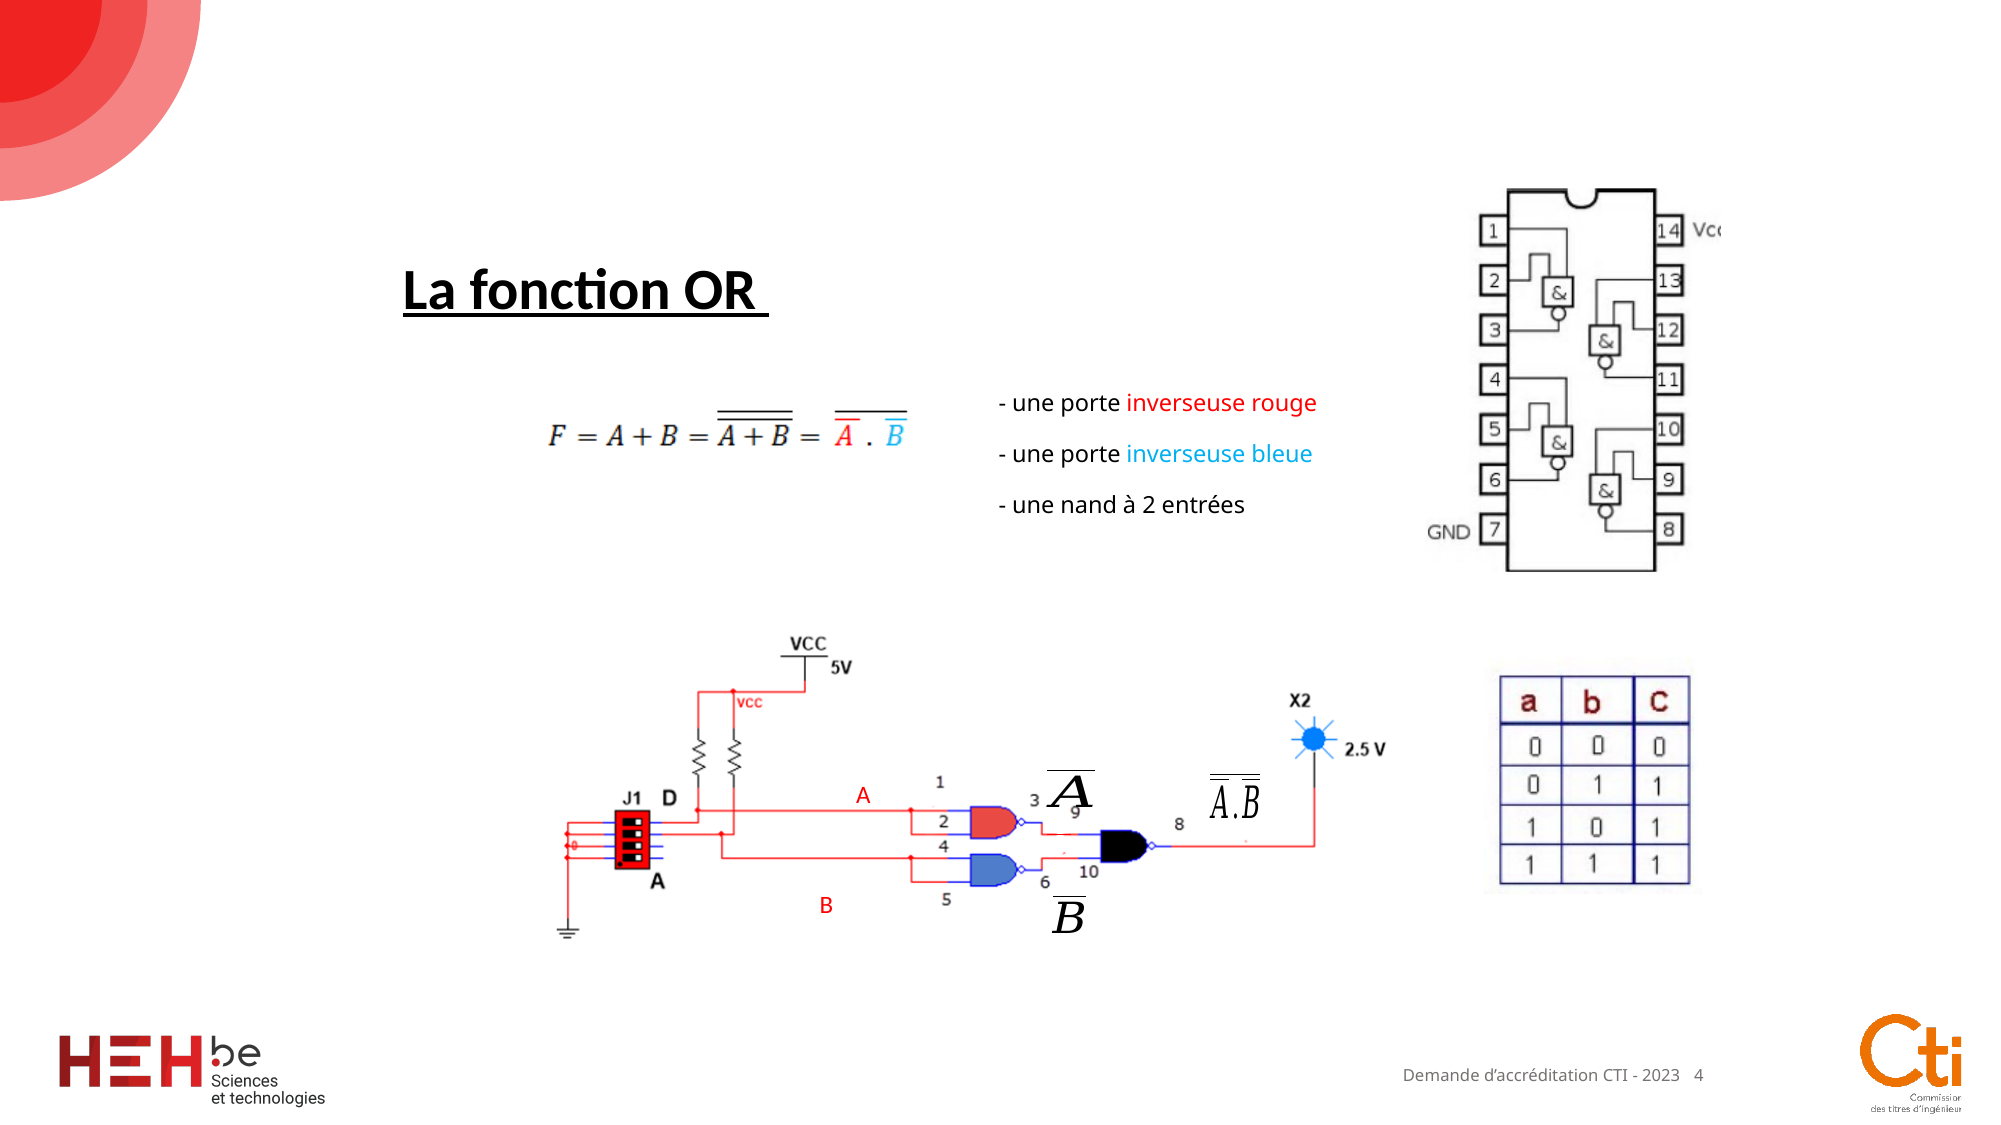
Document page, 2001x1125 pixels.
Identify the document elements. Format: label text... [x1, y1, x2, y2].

text_box La fonction OR [388, 243, 785, 419]
picture [38, 1014, 346, 1125]
picture [503, 592, 1474, 942]
picture [1484, 657, 1702, 894]
picture [1860, 1014, 1962, 1114]
picture [1389, 160, 1721, 591]
picture [503, 359, 970, 482]
title - une porte inverseuse rouge - une porte inverseuse bleue - une nand à 2 entrées [983, 332, 1386, 592]
